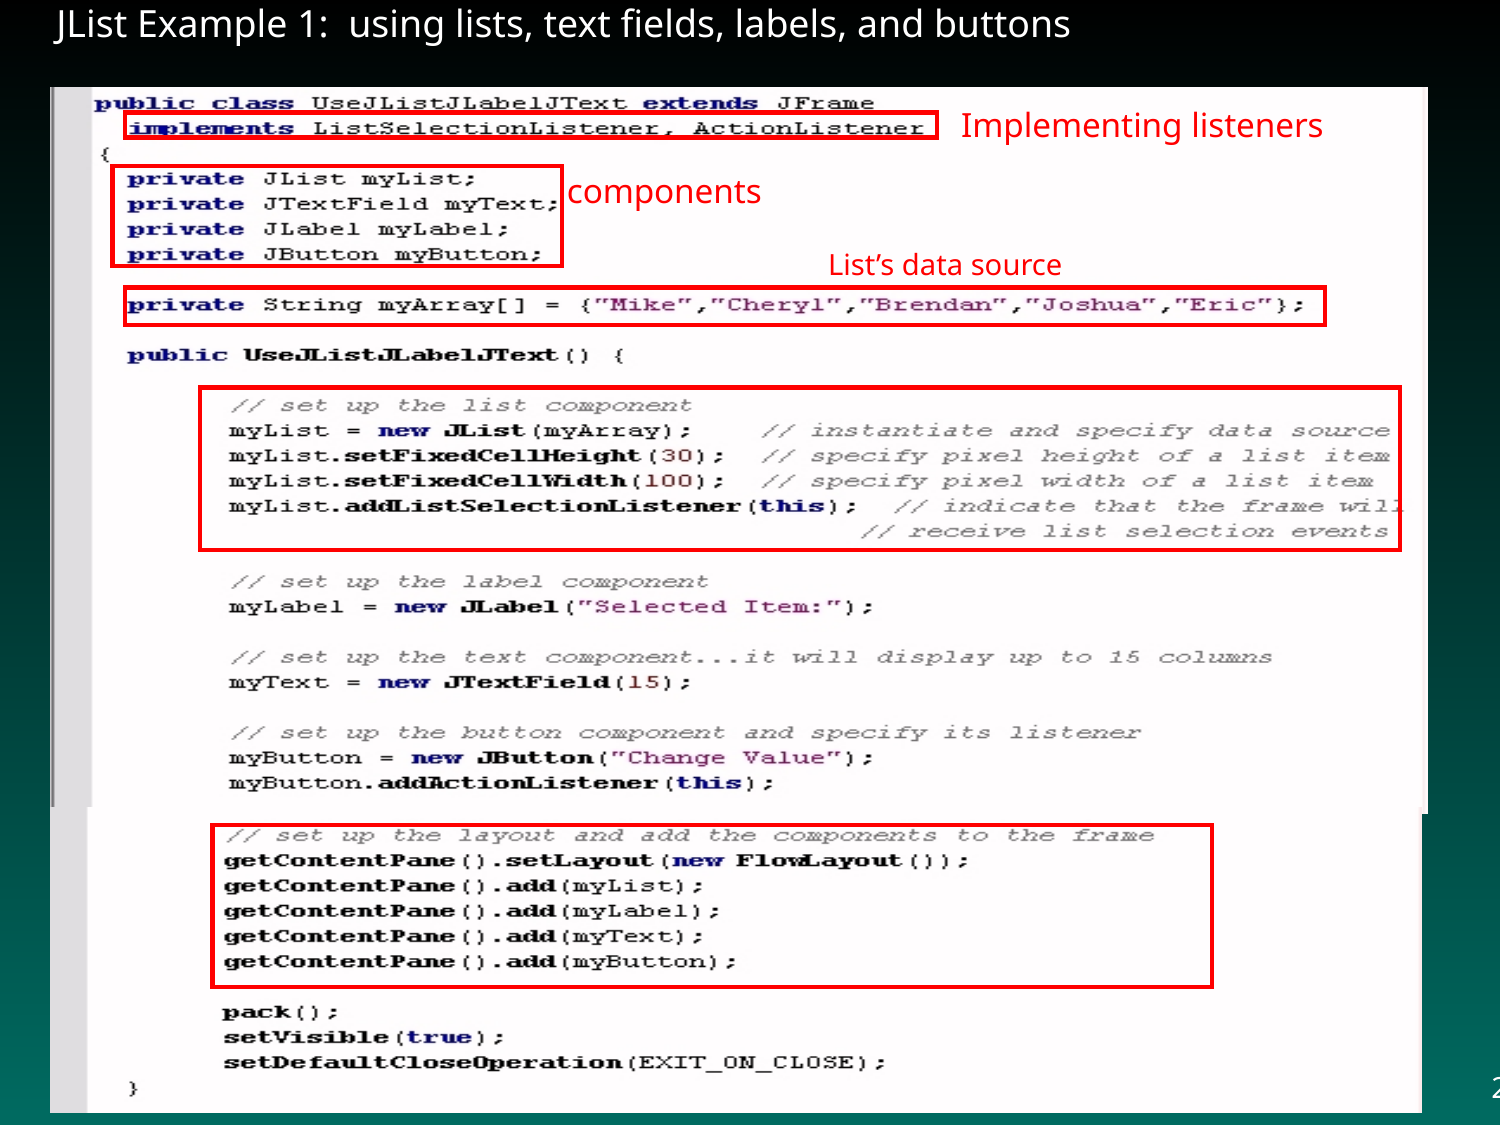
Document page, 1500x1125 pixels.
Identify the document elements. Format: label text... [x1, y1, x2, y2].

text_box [112, 162, 770, 267]
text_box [124, 96, 1326, 153]
text_box JList Example 1: using lists, text fields, labels, and buttons [41, 0, 1087, 53]
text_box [49, 87, 1429, 1113]
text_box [124, 238, 1326, 326]
